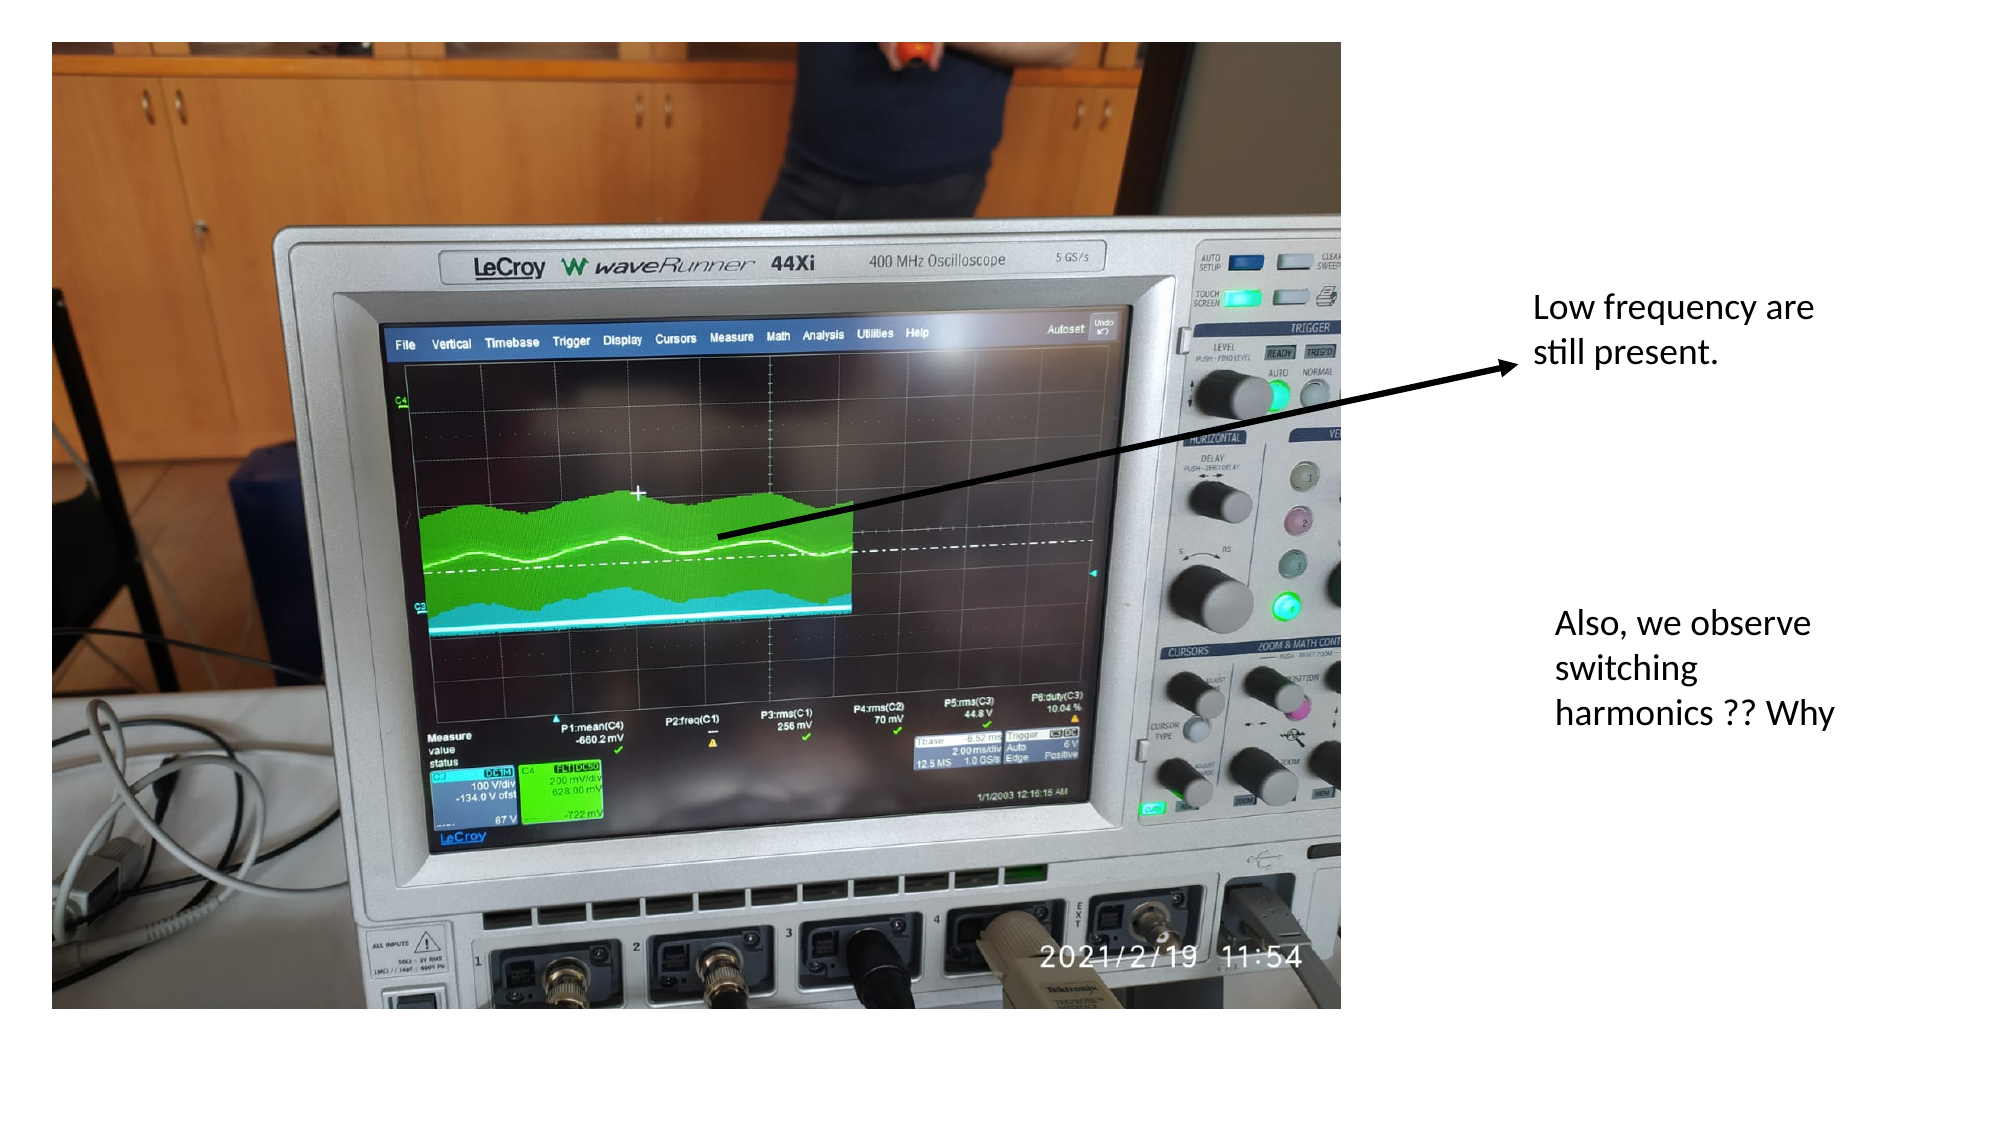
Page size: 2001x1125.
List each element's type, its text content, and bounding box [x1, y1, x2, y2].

text_box Low frequency are still present. [1518, 274, 1842, 380]
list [51, 42, 1341, 1009]
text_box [717, 364, 1519, 538]
text_box Also, we observe switching harmonics ?? Why [1540, 590, 1864, 786]
